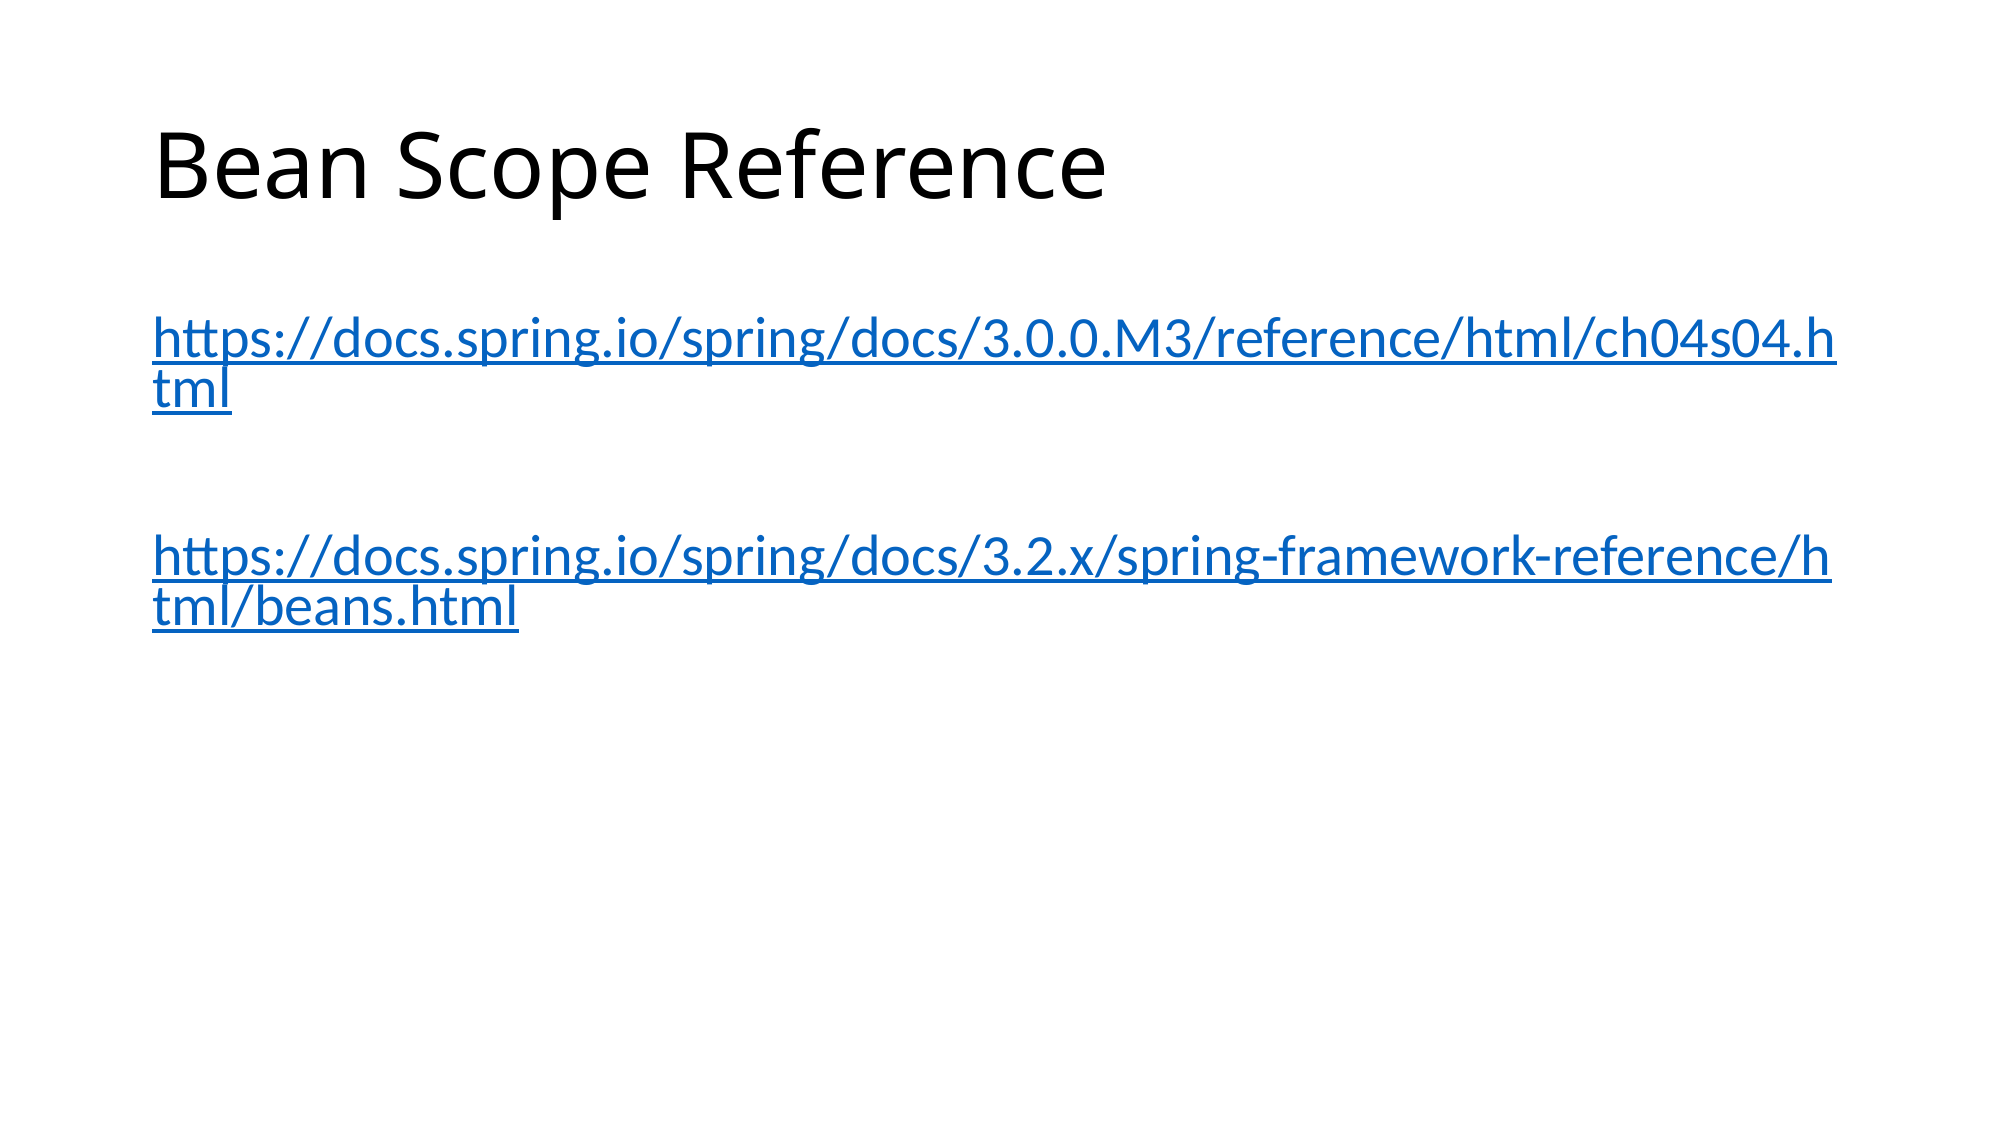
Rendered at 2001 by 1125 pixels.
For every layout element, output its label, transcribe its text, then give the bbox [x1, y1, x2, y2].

list https://docs.spring.io/spring/docs/3.0.0.M3/reference/html/ch04s04.html https://docs.spring.io/spring/docs/3.2.x/spring-framework-reference/html/beans.html [137, 299, 1863, 1014]
title Bean Scope Reference [137, 59, 1863, 278]
